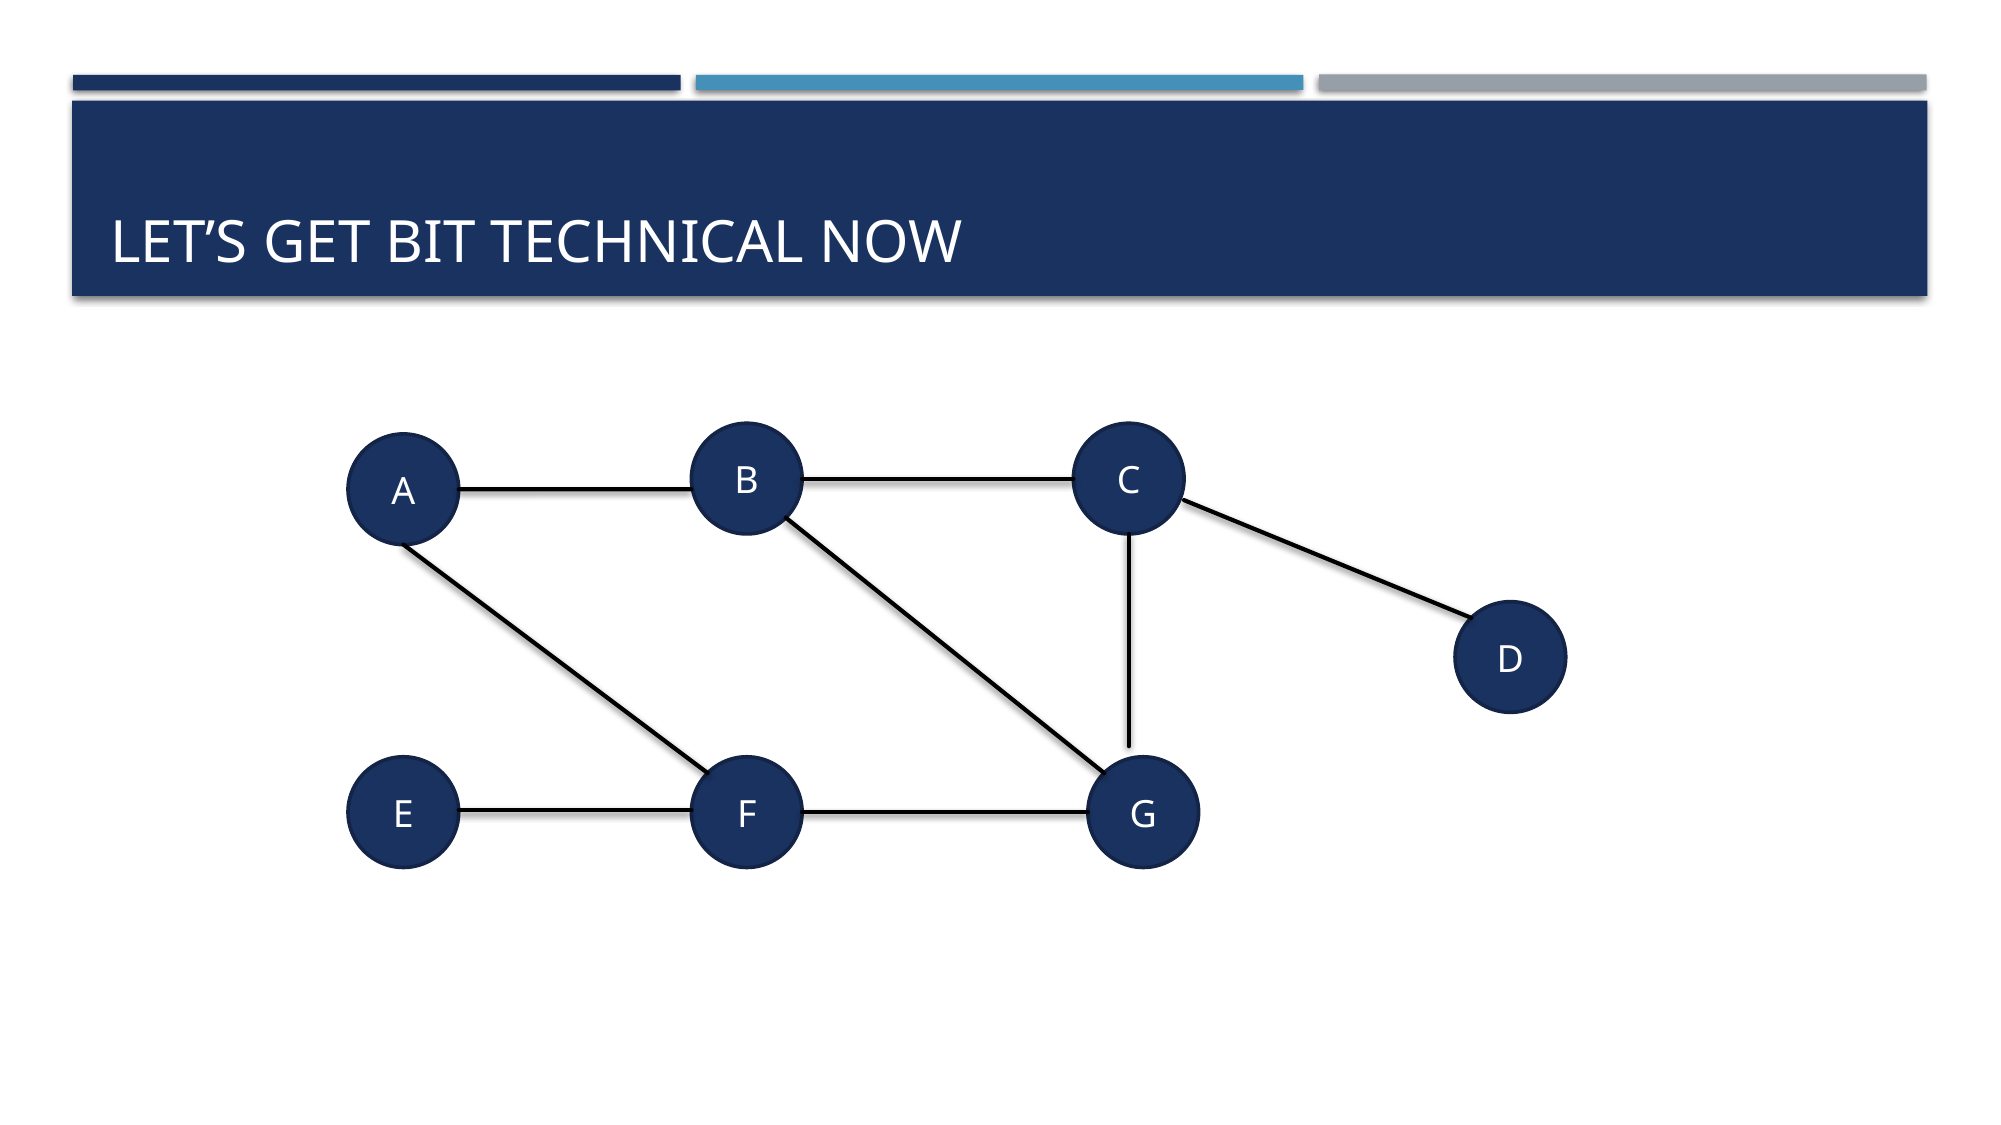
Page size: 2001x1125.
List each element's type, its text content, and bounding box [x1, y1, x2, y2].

text_box A [346, 432, 461, 547]
text_box E [346, 755, 461, 870]
text_box C [1071, 421, 1186, 536]
text_box D [1453, 599, 1568, 715]
text_box G [1086, 754, 1201, 870]
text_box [785, 517, 1105, 774]
title Let’s get bit technical now [95, 115, 1905, 282]
text_box B [689, 421, 804, 536]
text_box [402, 544, 709, 774]
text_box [1183, 499, 1472, 619]
text_box F [689, 754, 804, 870]
